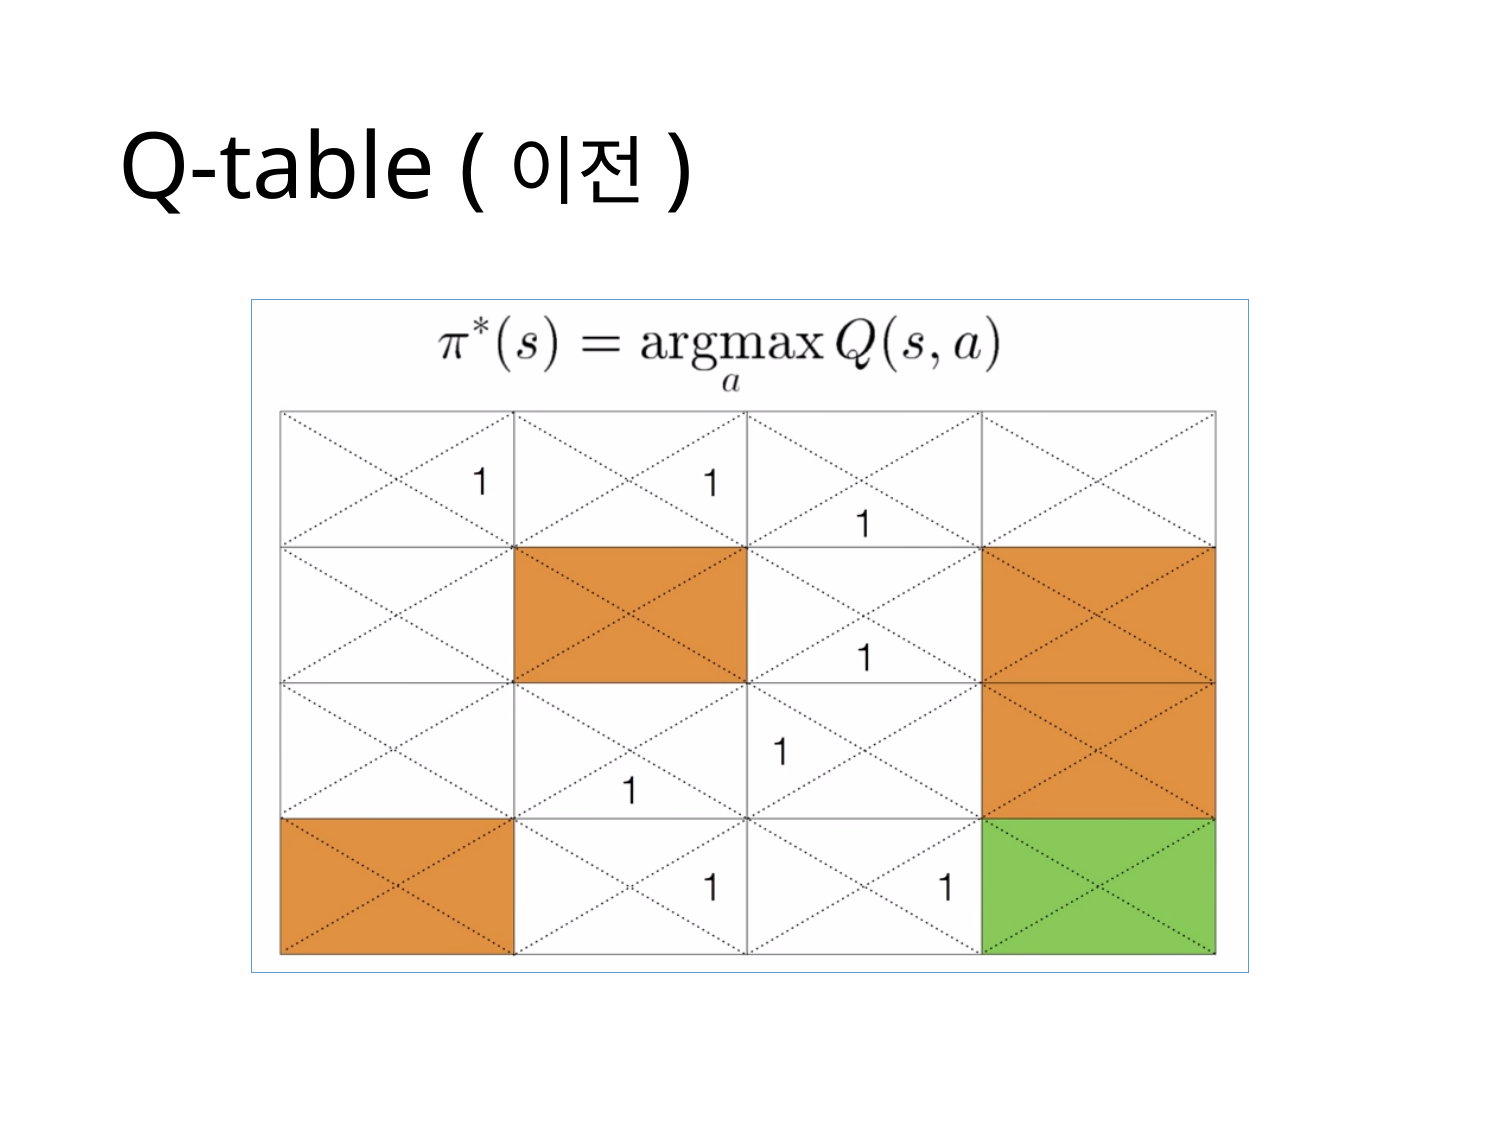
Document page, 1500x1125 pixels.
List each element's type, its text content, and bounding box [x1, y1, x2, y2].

picture [251, 299, 1249, 973]
title Q-table (이전) [103, 59, 1397, 278]
